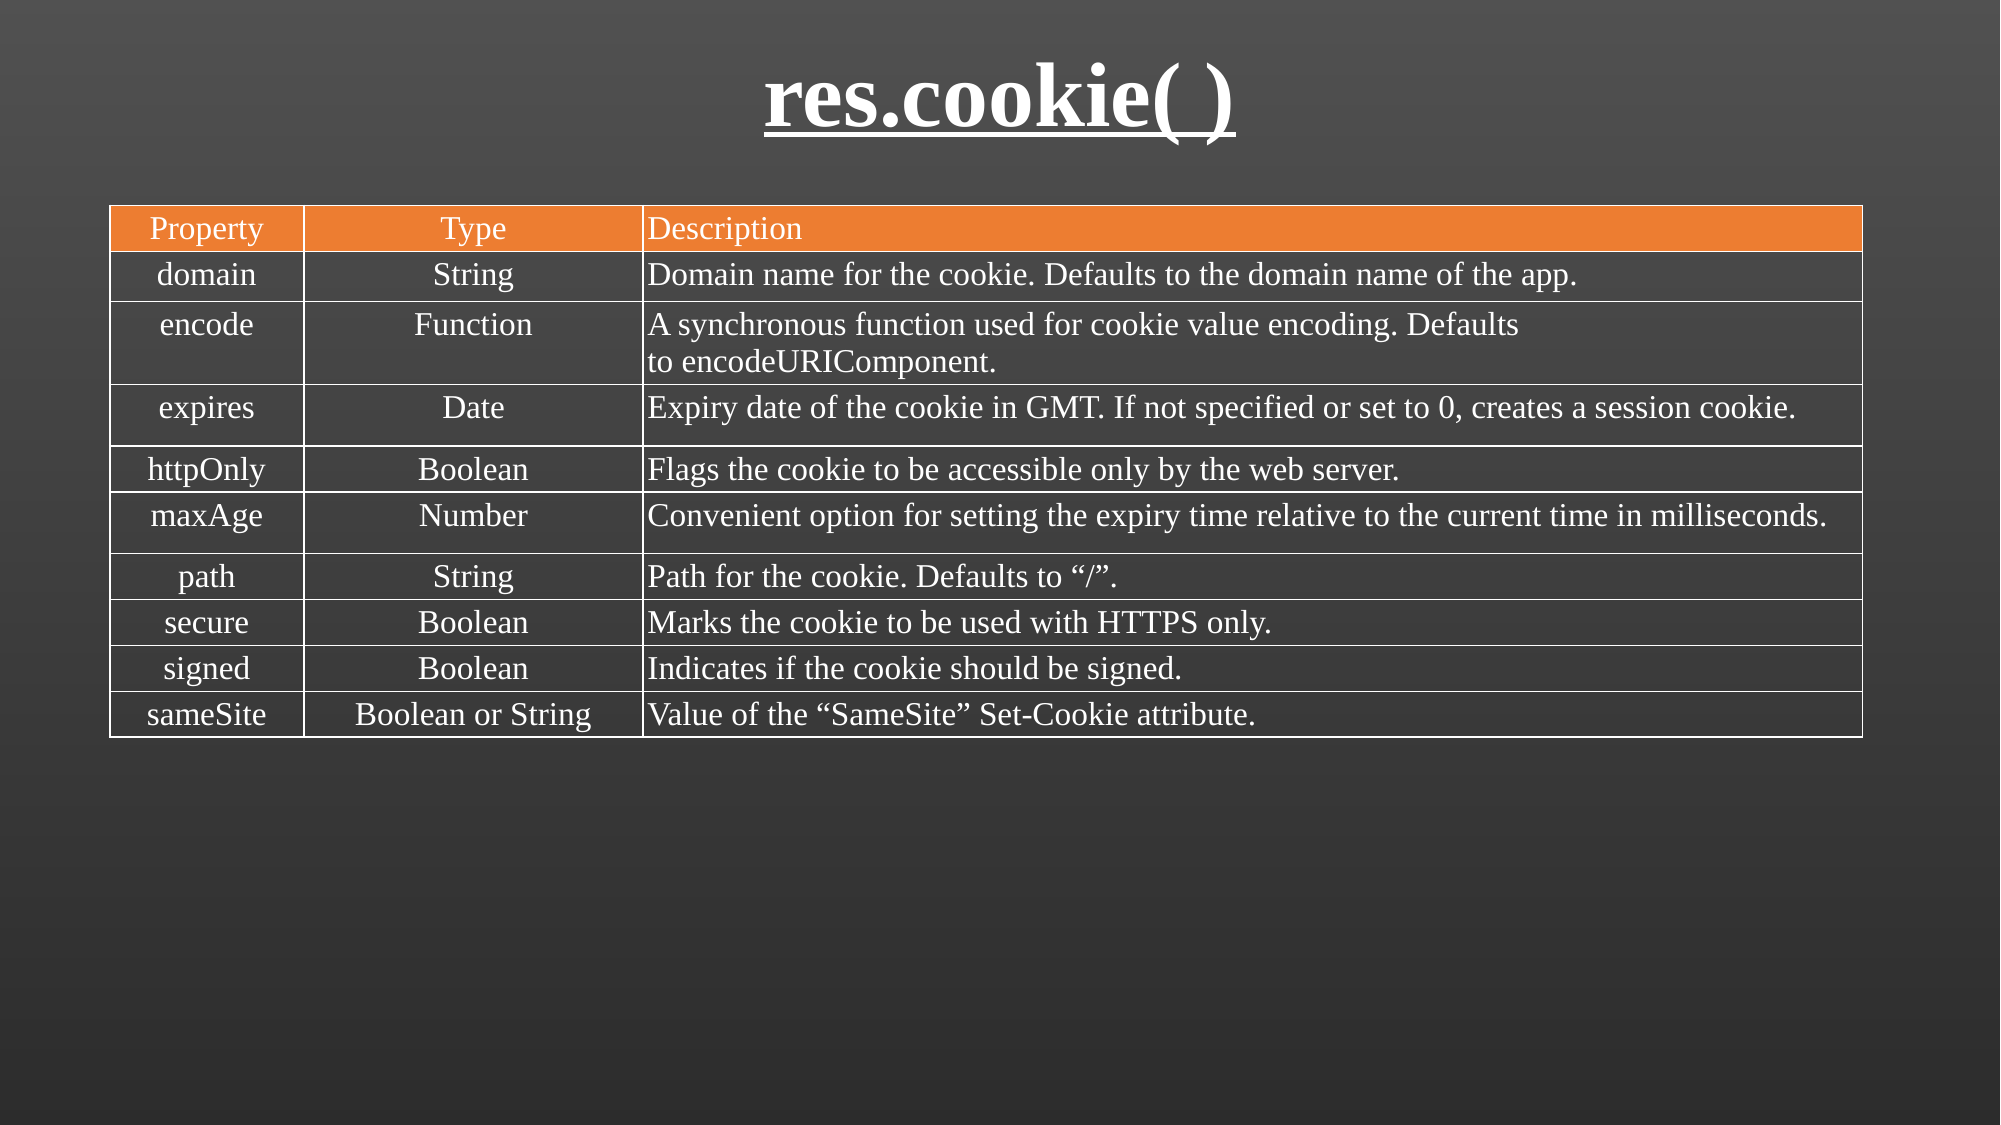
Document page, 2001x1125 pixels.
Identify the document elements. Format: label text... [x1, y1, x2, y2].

table_cell domain [111, 252, 303, 301]
table_cell secure [111, 600, 303, 645]
table_cell Value of the “SameSite” Set-Cookie attribute. [644, 692, 1862, 736]
table_cell String [305, 252, 642, 301]
table_cell Marks the cookie to be used with HTTPS only. [644, 600, 1862, 645]
table_cell path [111, 554, 303, 599]
title res.cookie( ) [137, 32, 1863, 162]
table_cell maxAge [111, 493, 303, 553]
table_cell Convenient option for setting the expiry time relative to the current time in milliseconds. [644, 493, 1862, 553]
table_cell Expiry date of the cookie in GMT. If not specified or set to 0, creates a session cookie. [644, 385, 1862, 445]
table_cell signed [111, 646, 303, 691]
table_cell Boolean [305, 646, 642, 691]
table_header Property [111, 206, 303, 251]
table_cell httpOnly [111, 447, 303, 491]
table_cell Function [305, 302, 642, 384]
table_cell Indicates if the cookie should be signed. [644, 646, 1862, 691]
table_header Description [644, 206, 1862, 251]
table_cell A synchronous function used for cookie value encoding. Defaults to encodeURIComponent. [644, 302, 1862, 384]
table_cell Boolean [305, 600, 642, 645]
table_cell expires [111, 385, 303, 445]
table_cell Domain name for the cookie. Defaults to the domain name of the app. [644, 252, 1862, 301]
table_cell Boolean or String [305, 692, 642, 736]
table_cell String [305, 554, 642, 599]
table_header Type [305, 206, 642, 251]
table_cell Boolean [305, 447, 642, 491]
table_cell Path for the cookie. Defaults to “/”. [644, 554, 1862, 599]
table_cell sameSite [111, 692, 303, 736]
table_cell encode [111, 302, 303, 384]
table_cell Date [305, 385, 642, 445]
table_cell Flags the cookie to be accessible only by the web server. [644, 447, 1862, 491]
table_cell Number [305, 493, 642, 553]
